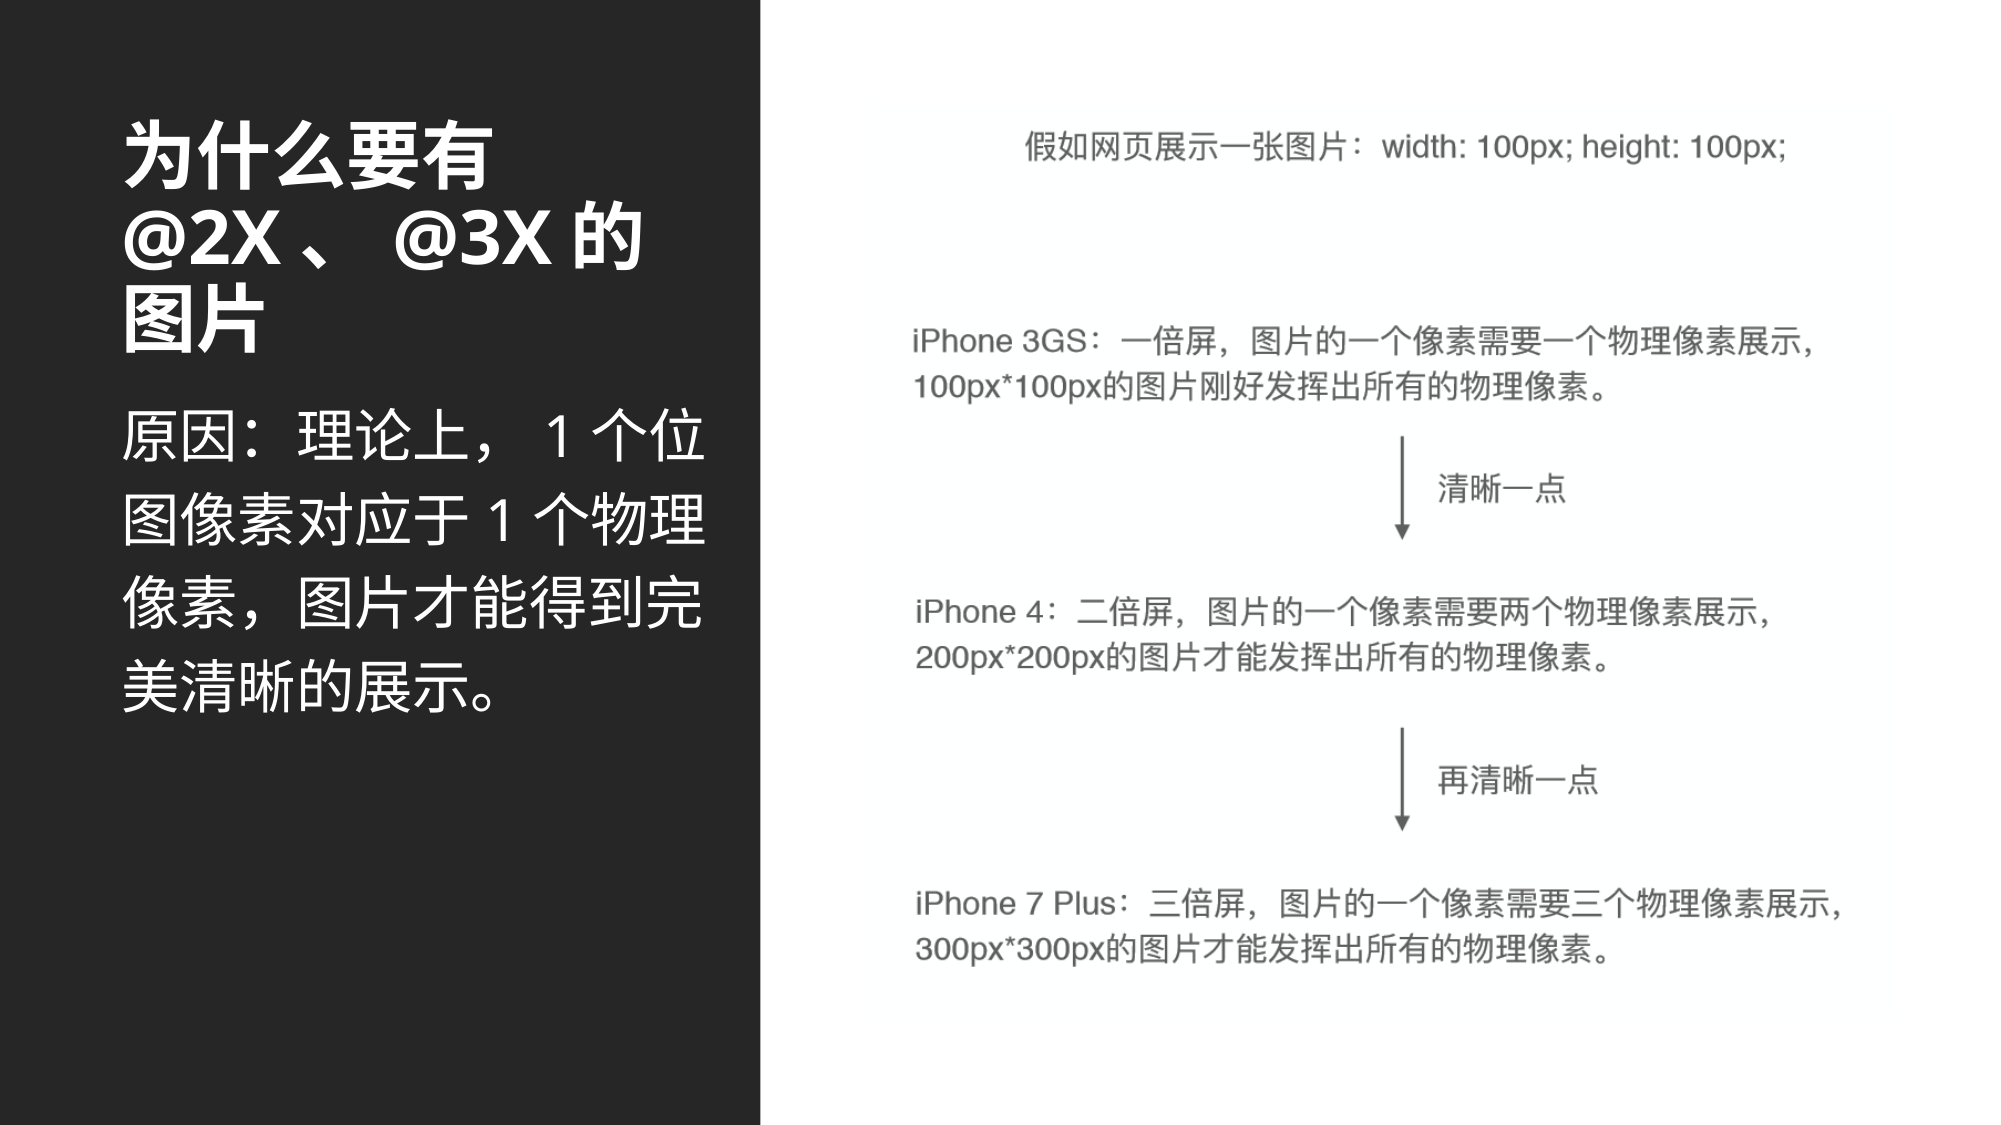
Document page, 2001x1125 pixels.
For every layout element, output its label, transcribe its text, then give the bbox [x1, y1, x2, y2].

text_box [0, 0, 761, 1125]
title 为什么要有@2X、@3X的图片 [106, 103, 708, 379]
picture [865, 104, 1896, 1020]
list 原因：理论上，1个位 图像素对应于1个物理 像素，图片才能得到完 美清晰的展示。 [106, 399, 744, 1020]
